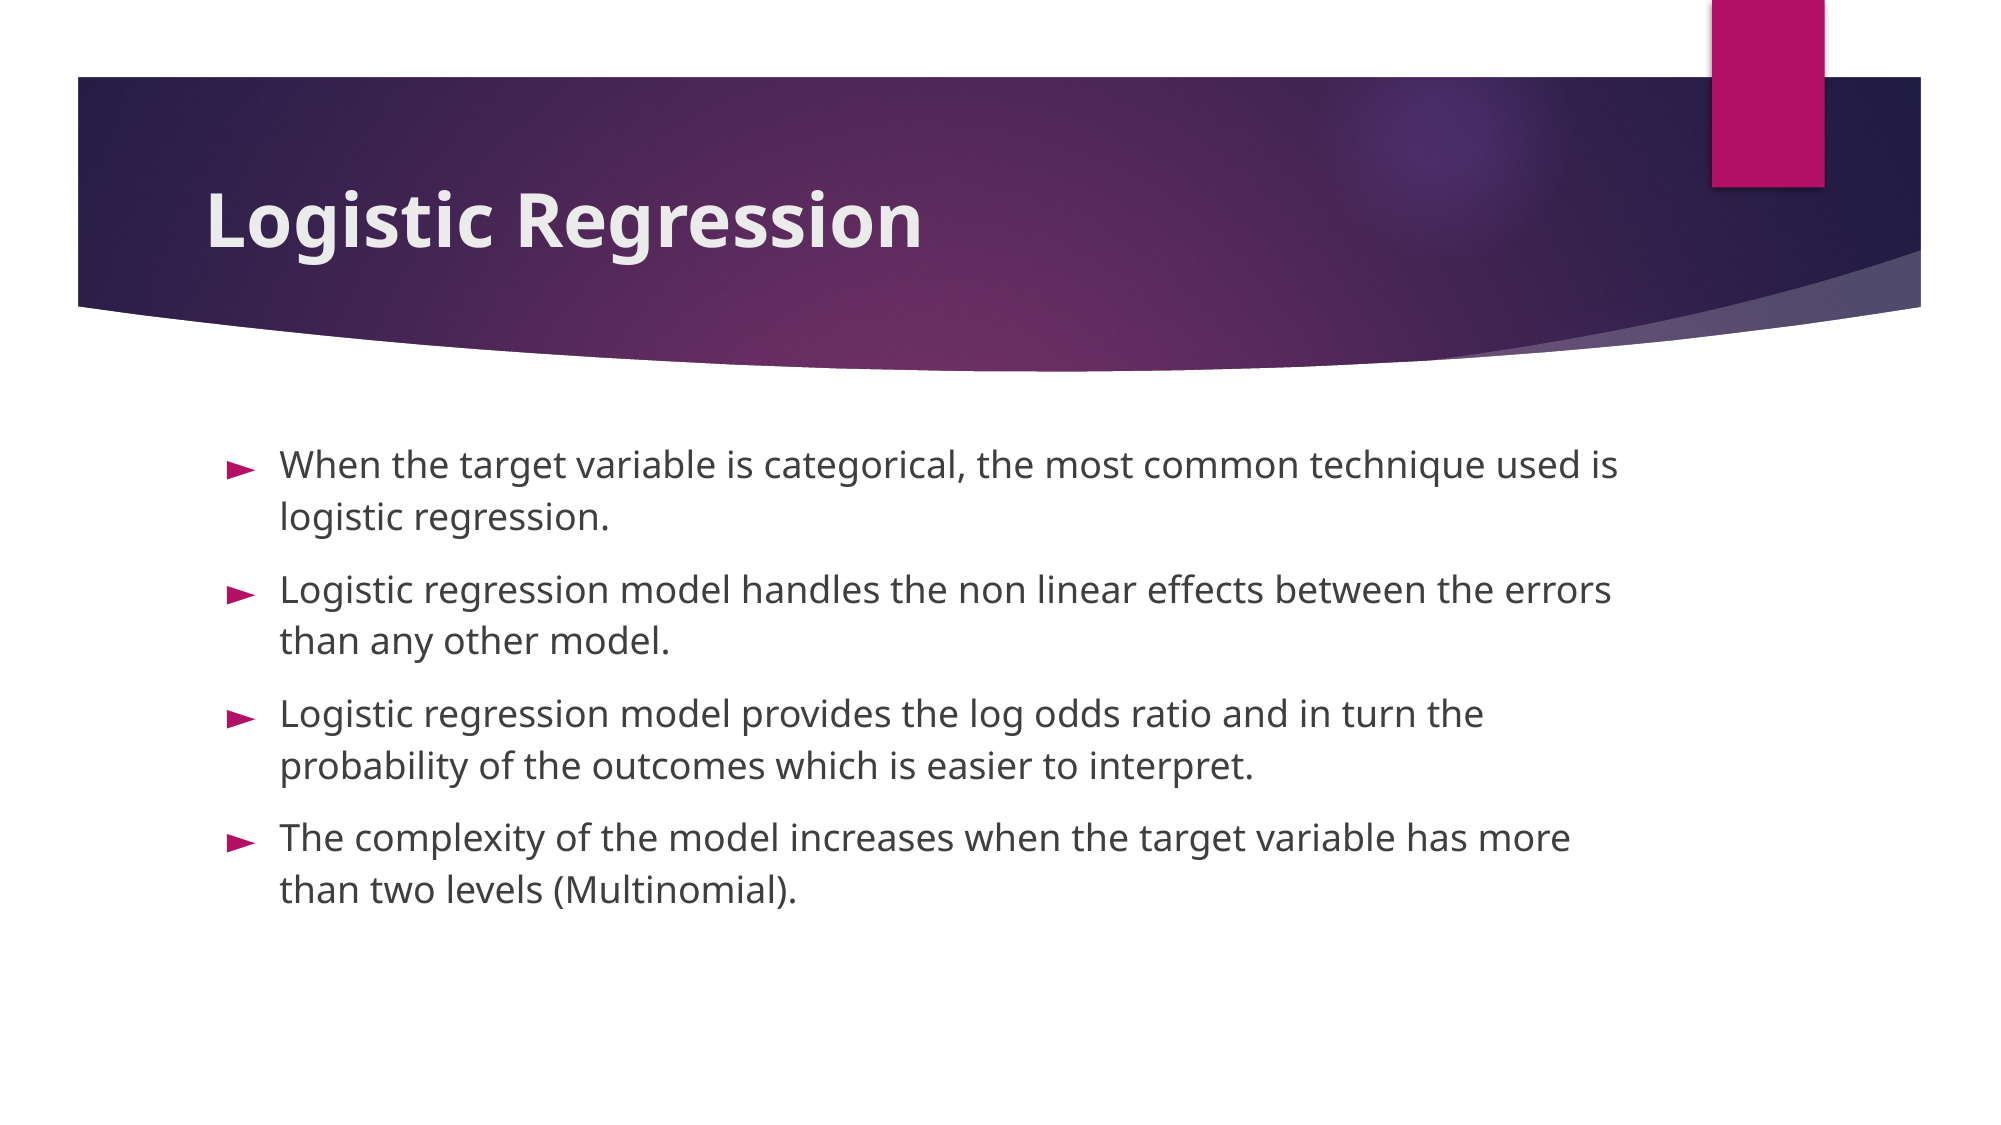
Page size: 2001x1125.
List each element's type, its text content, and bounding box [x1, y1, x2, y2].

list When the target variable is categorical, the most common technique used is logistic regression. Logistic regression model handles the non linear effects between the errors than any other model. Logistic regression model provides the log odds ratio and in turn the probability of the outcomes which is easier to interpret. The complexity of the model increases when the target variable has more than two levels (Multinomial). [189, 427, 1638, 988]
picture [79, 78, 1920, 371]
title Logistic Regression [189, 159, 1627, 276]
